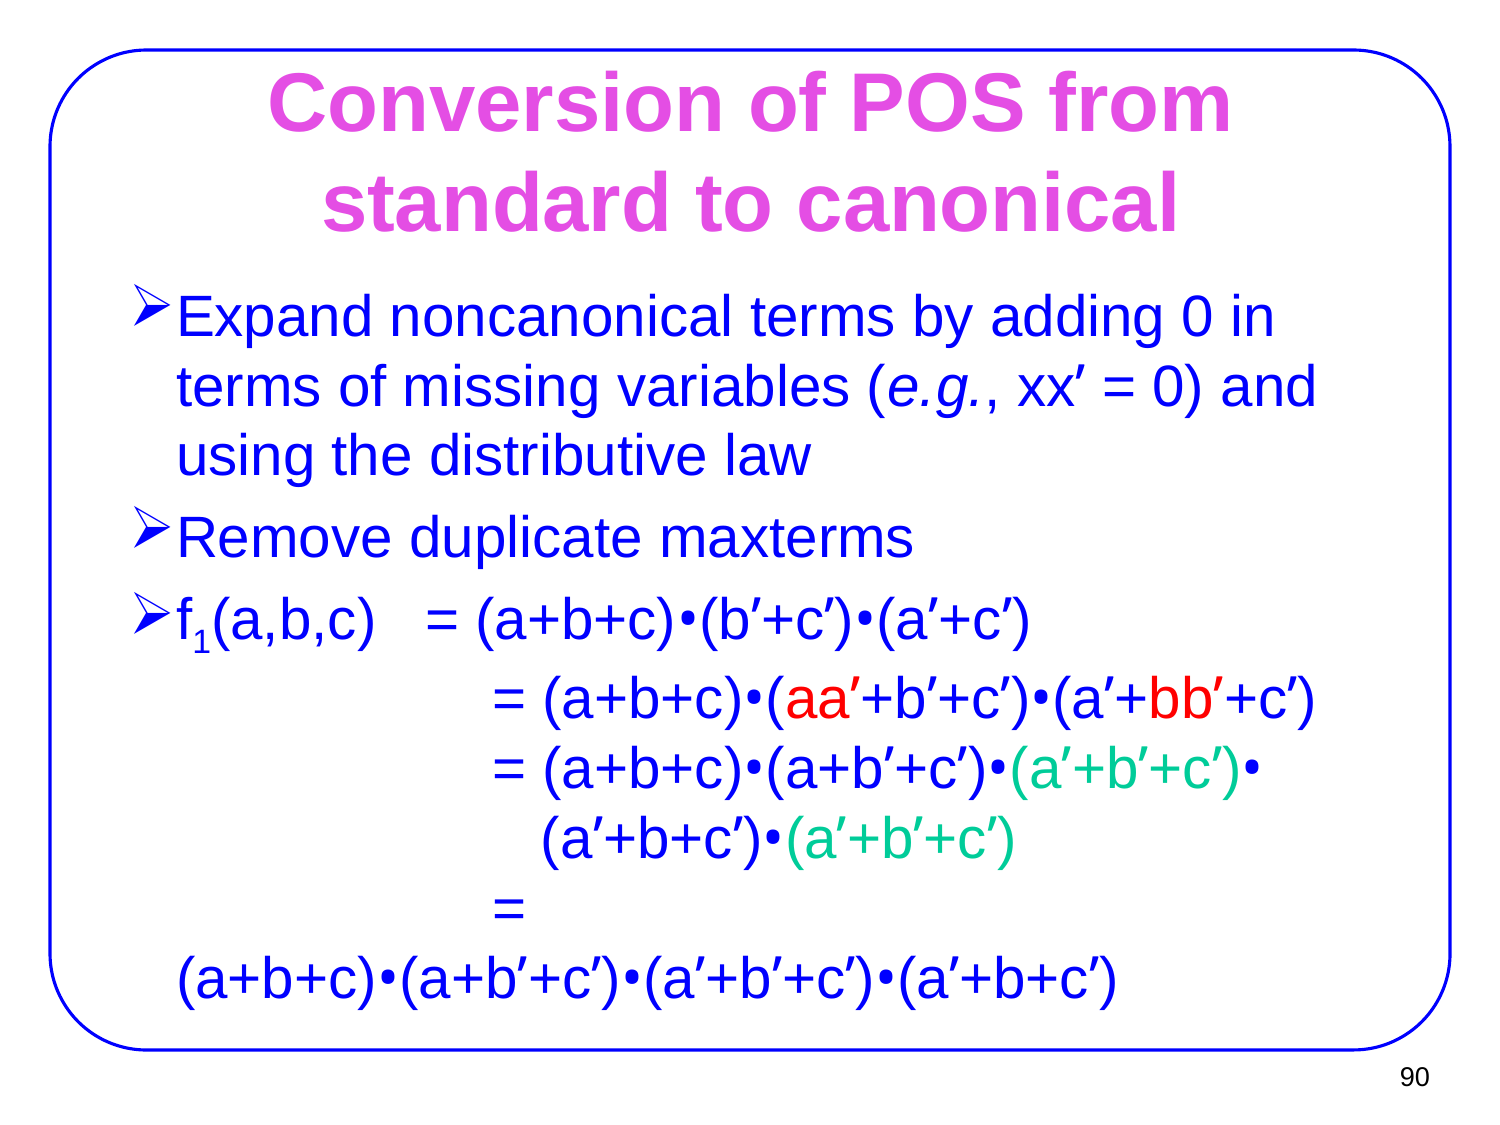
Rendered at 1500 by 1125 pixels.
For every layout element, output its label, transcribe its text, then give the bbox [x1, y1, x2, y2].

list Expand noncanonical terms by adding 0 in terms of missing variables (e.g., xx’ = 0) and using the distributive law Remove duplicate maxterms f1(a,b,c) = (a+b+c)•(b’+c’)•(a’+c’) = (a+b+c)•(aa’+b’+c’)•(a’+bb’+c’) = (a+b+c)•(a+b’+c’)•(a’+b’+c’)• (a’+b+c’)•(a’+b’+c’) = (a+b+c)•(a+b’+c’)•(a’+b’+c’)•(a’+b+c’) [37, 269, 1438, 1000]
slide_number 90 [1351, 1047, 1444, 1104]
title Conversion of POS from standard to canonical [113, 111, 1389, 185]
